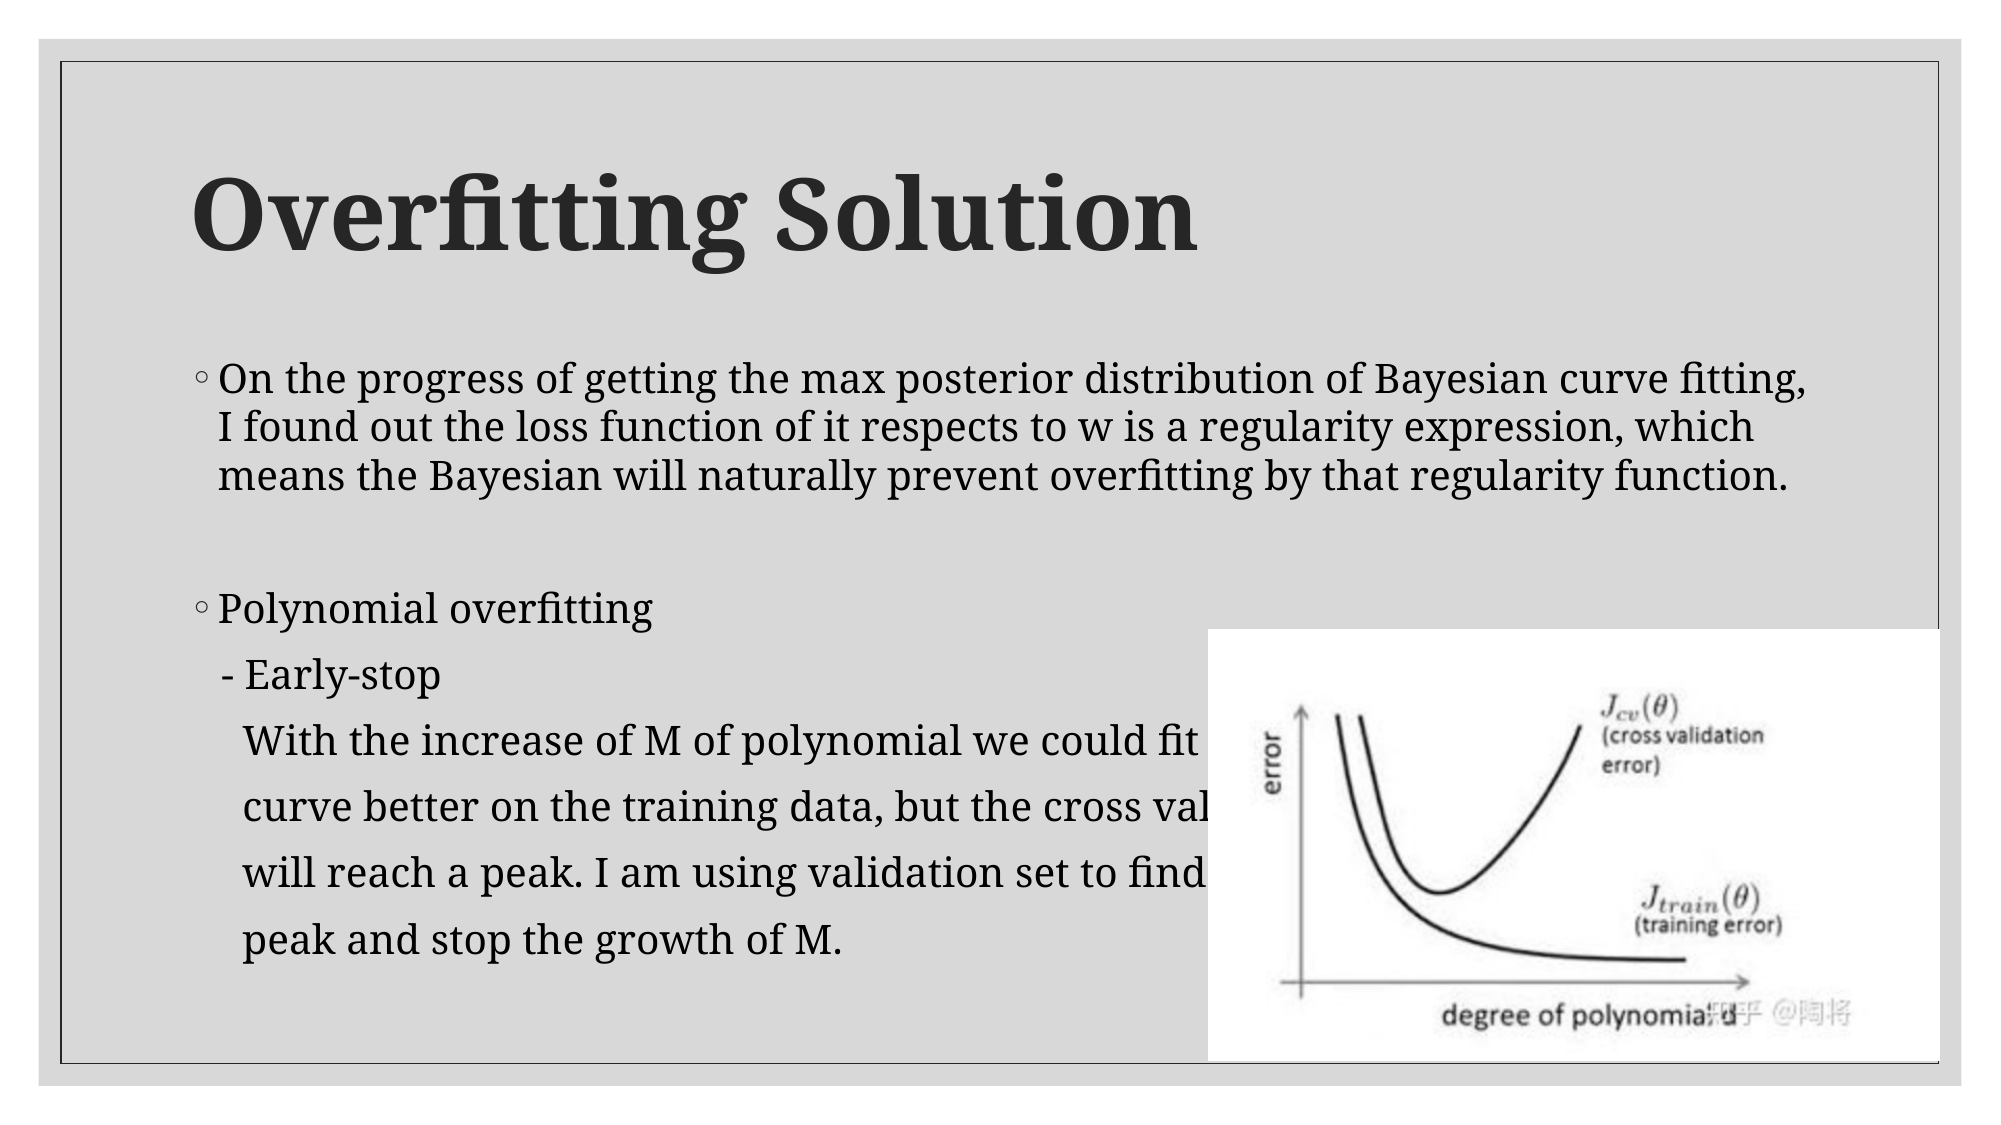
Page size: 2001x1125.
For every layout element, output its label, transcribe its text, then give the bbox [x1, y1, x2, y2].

list On the progress of getting the max posterior distribution of Bayesian curve fitting, I found out the loss function of it respects to w is a regularity expression, which means the Bayesian will naturally prevent overfitting by that regularity function. Polynomial overfitting - Early-stop With the increase of M of polynomial we could fit the curve better on the training data, but the cross validation will reach a peak. I am using validation set to find the peak and stop the growth of M. [174, 345, 1825, 1125]
title Overfitting Solution [174, 105, 1825, 331]
picture [1208, 629, 1940, 1061]
